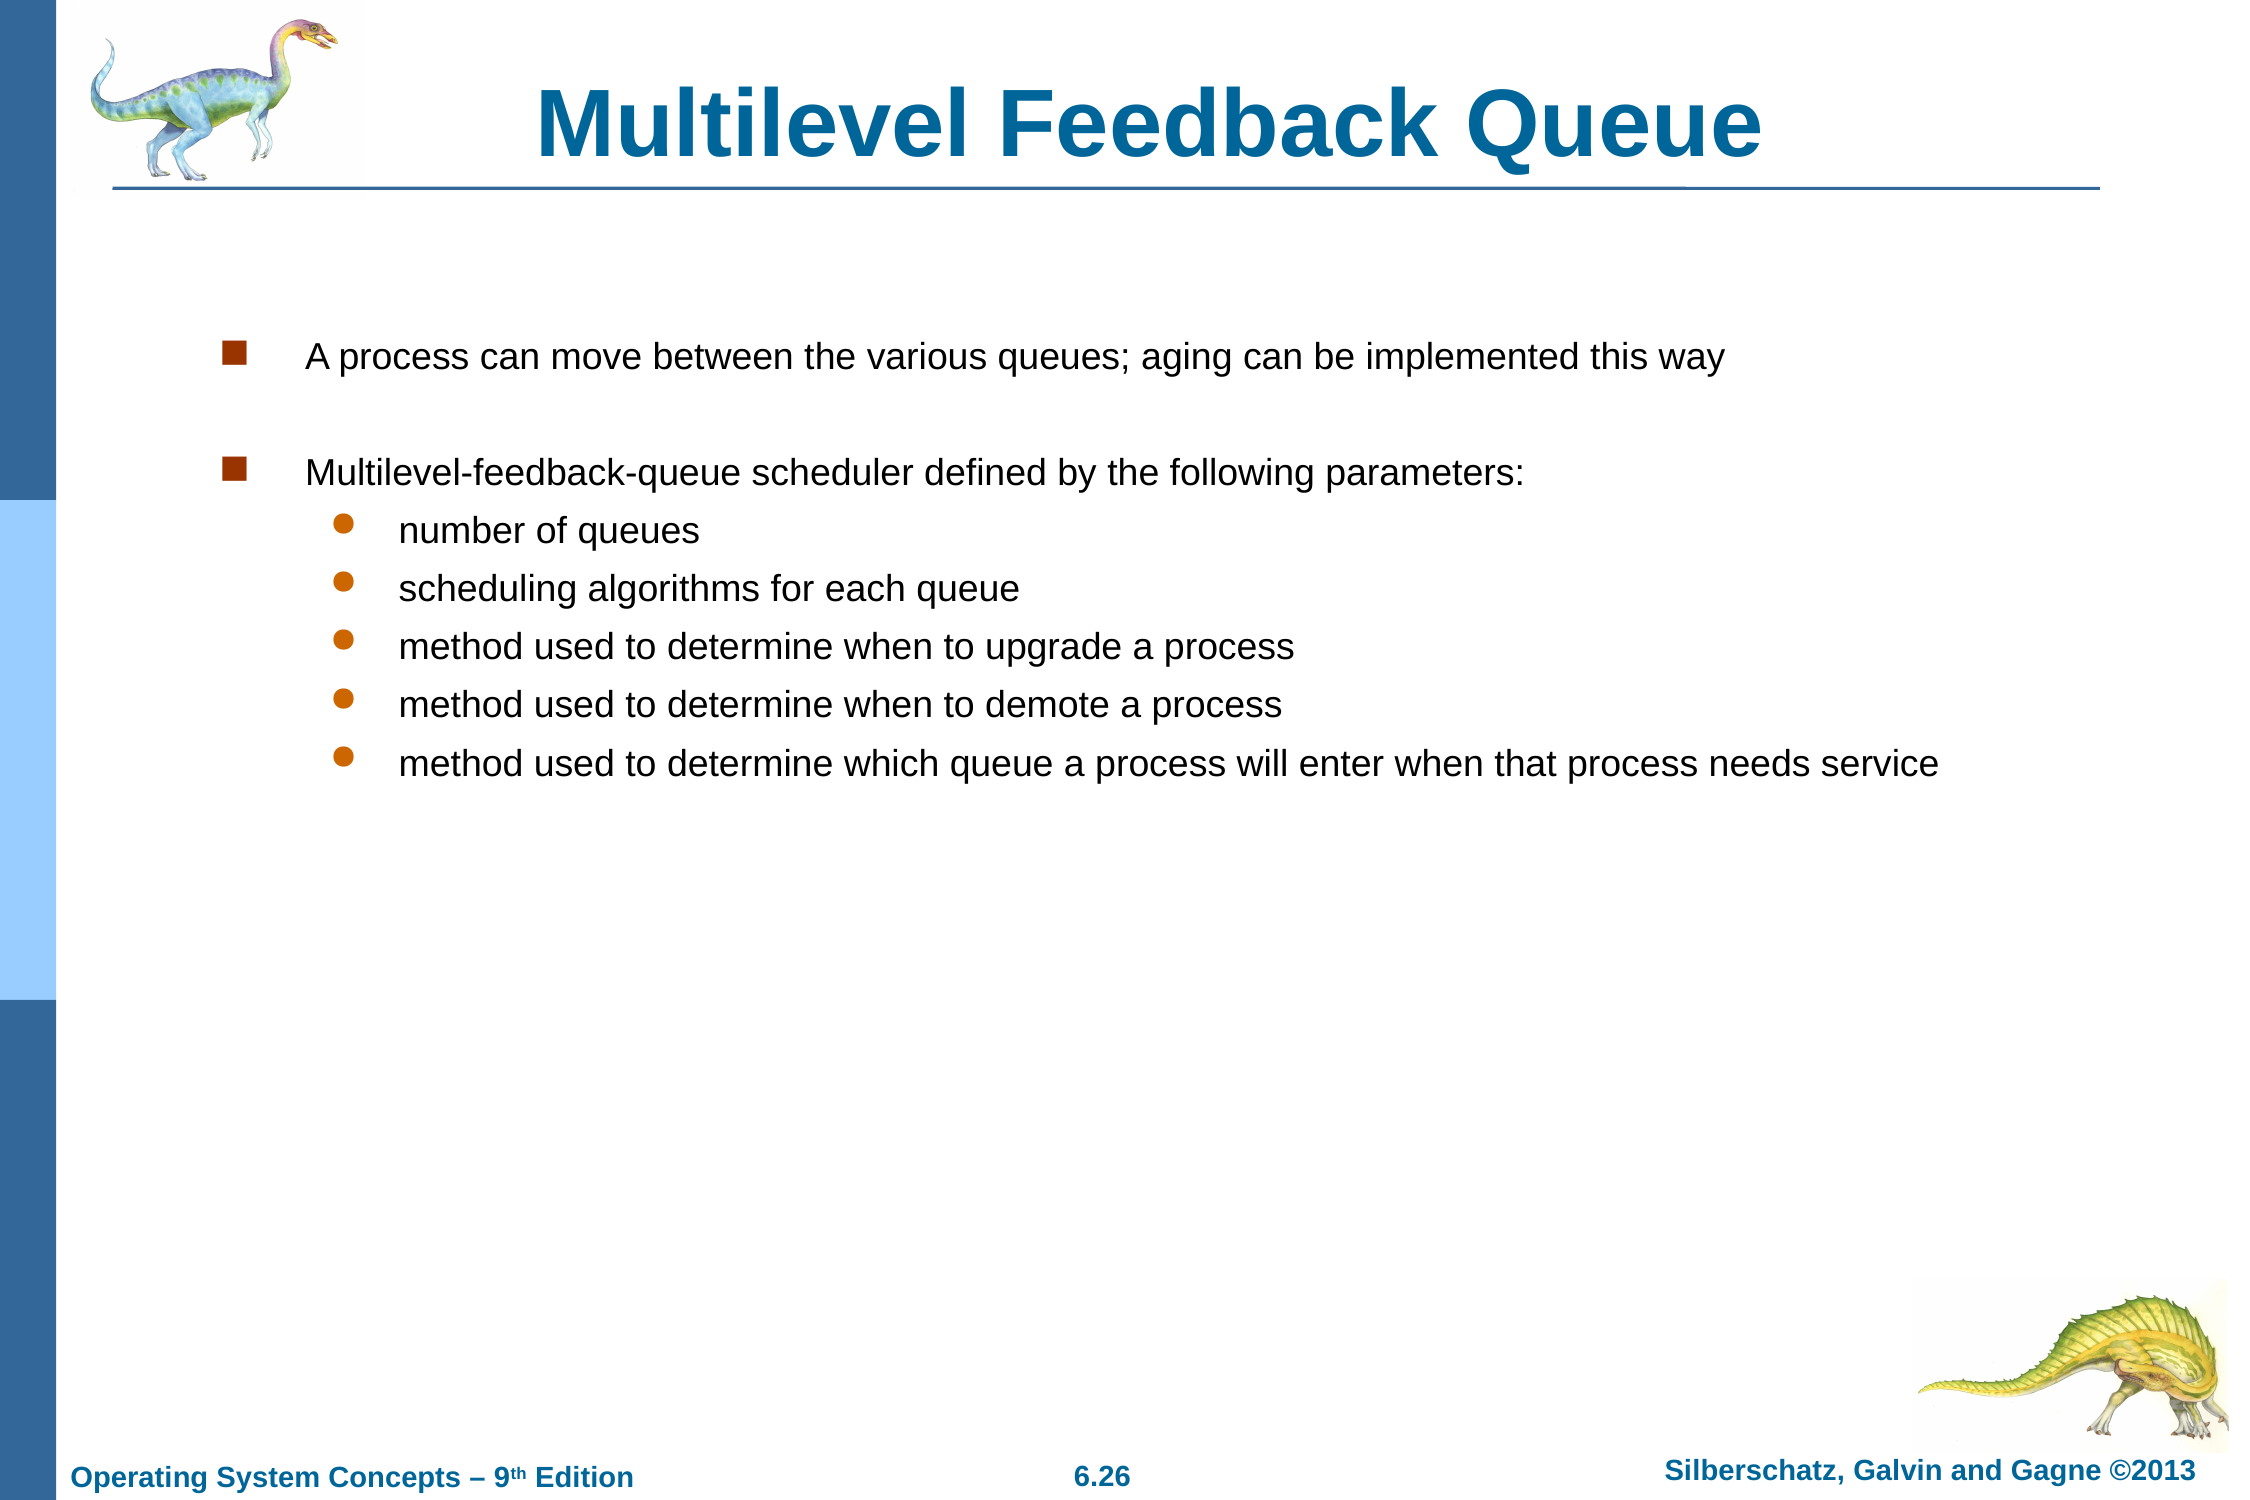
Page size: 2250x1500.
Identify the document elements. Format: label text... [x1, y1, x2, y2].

title Multilevel Feedback Queue [162, 60, 2138, 187]
list A process can move between the various queues; aging can be implemented this way Multilevel-feedback-queue scheduler defined by the following parameters: number of queues scheduling algorithms for each queue method used to determine when to upgrade a process method used to determine when to demote a process method used to determine which queue a process will enter when that process needs service [203, 321, 2013, 1302]
picture [70, 0, 365, 199]
picture [1913, 1279, 2229, 1453]
